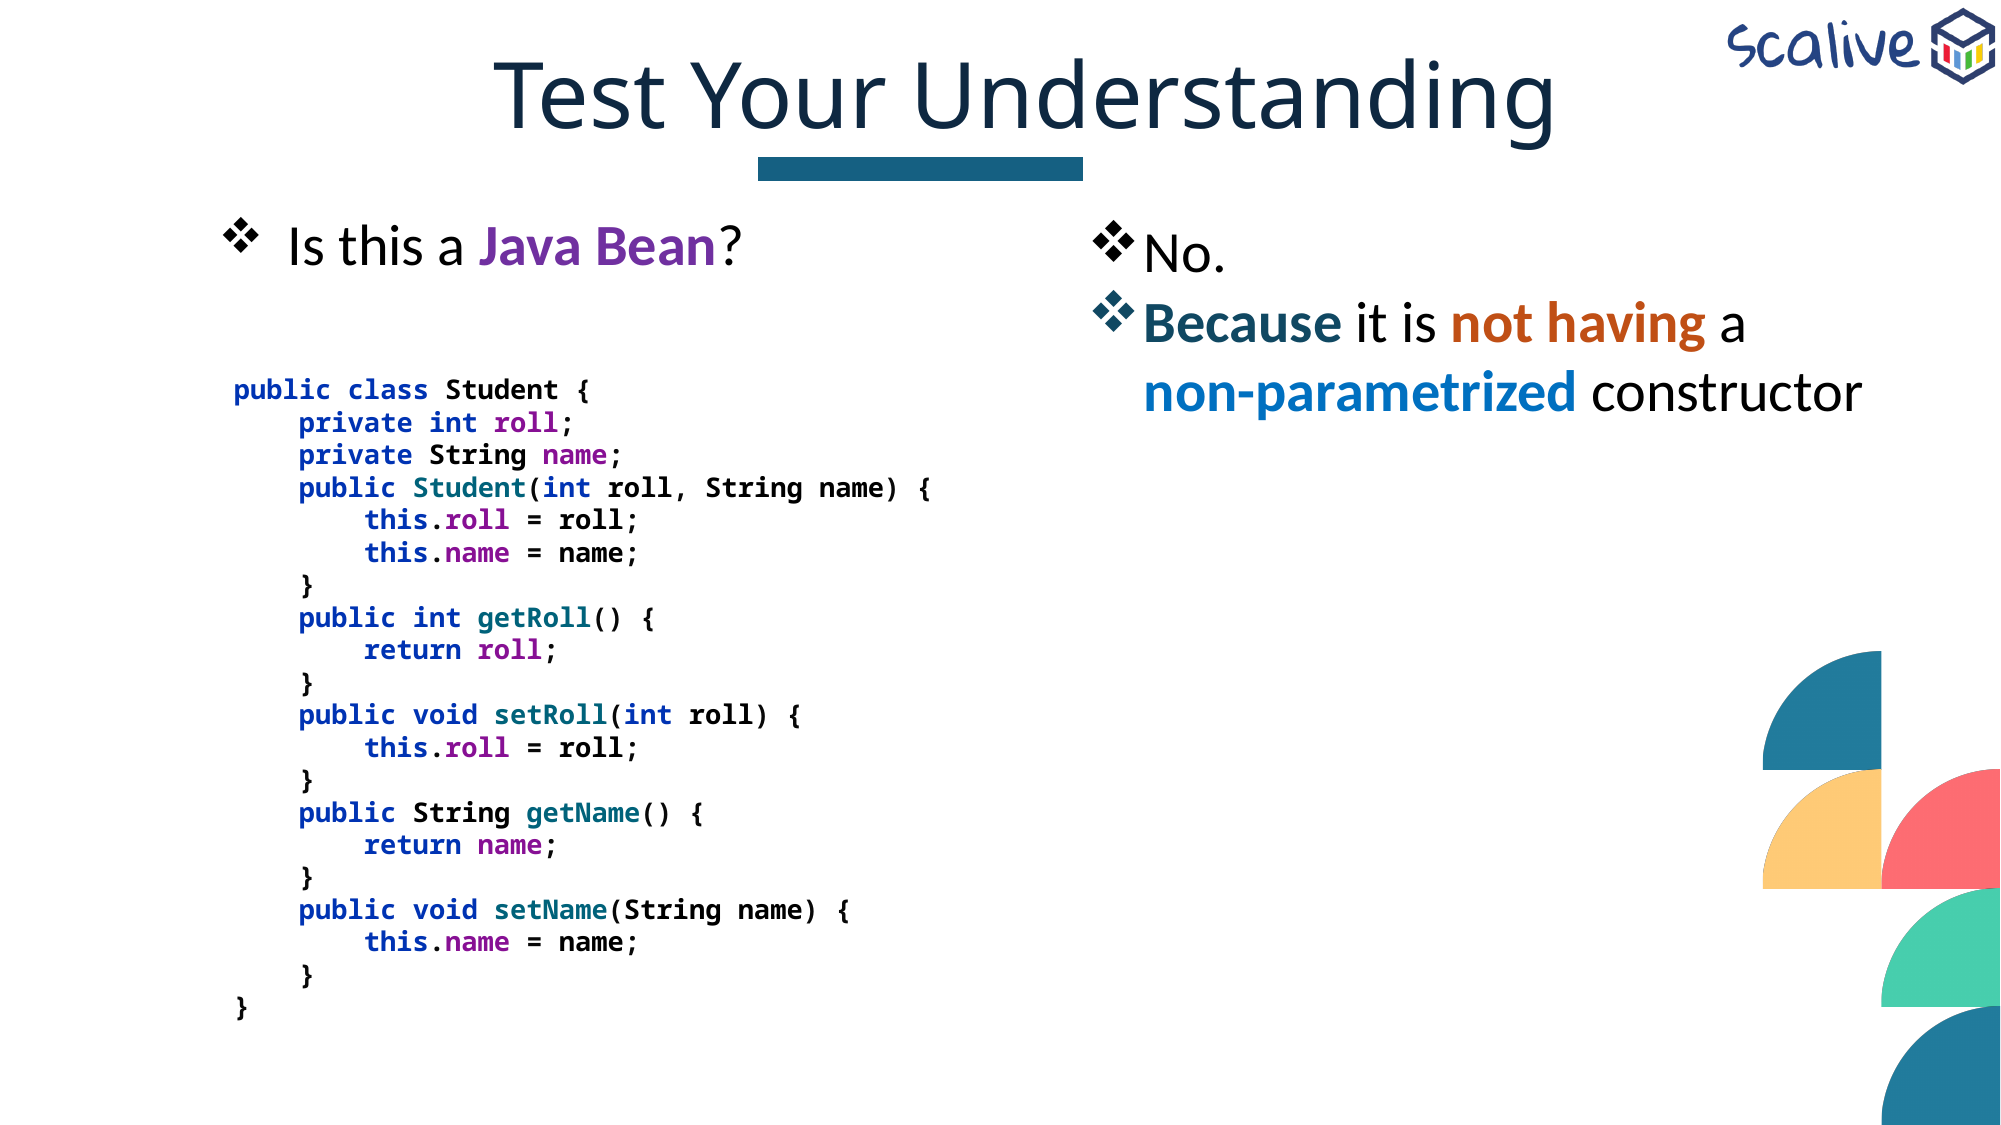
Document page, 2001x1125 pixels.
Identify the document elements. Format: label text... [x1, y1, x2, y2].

text_box public class Student { private int roll; private String name; public Student(int roll, String name) { this.roll = roll; this.name = name; } public int getRoll() { return roll; } public void setRoll(int roll) { this.roll = roll; } public String getName() { return name; } public void setName(String name) { this.name = name; } } [218, 332, 1098, 1063]
text_box [1881, 888, 2000, 1006]
text_box Test Your Understanding [478, 29, 1823, 154]
picture [1718, 0, 2000, 92]
text_box No. Because it is not having a non-parametrized constructor [1072, 206, 1882, 431]
text_box Is this a Java Bean? [203, 199, 1963, 845]
text_box [1882, 769, 2000, 888]
text_box [1881, 1006, 2000, 1125]
text_box [1762, 845, 1882, 889]
